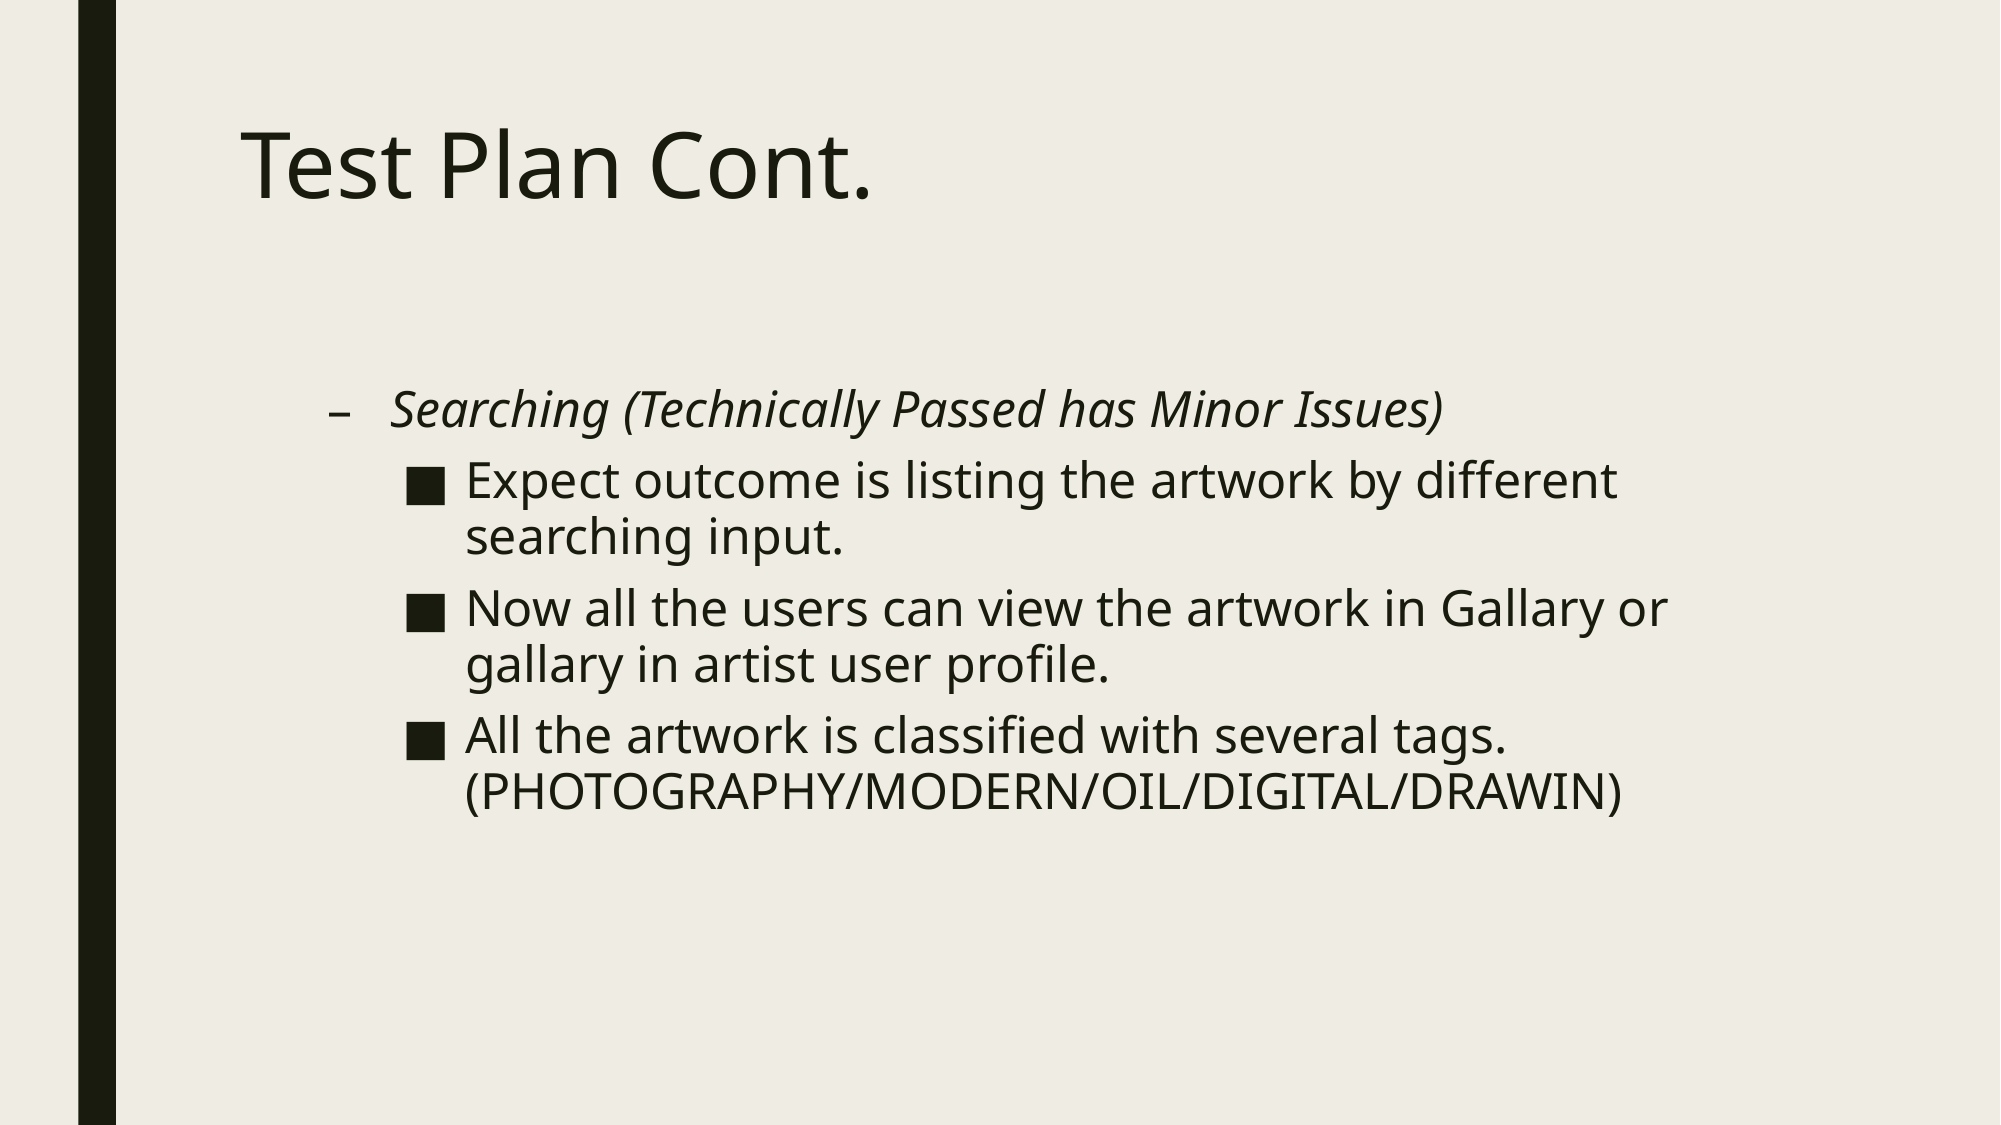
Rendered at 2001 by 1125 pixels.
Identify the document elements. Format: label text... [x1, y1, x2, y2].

list Searching (Technically Passed has Minor Issues) Expect outcome is listing the artwork by different searching input. Now all the users can view the artwork in Gallary or gallary in artist user profile. All the artwork is classified with several tags.(PHOTOGRAPHY/MODERN/OIL/DIGITAL/DRAWIN) [225, 375, 1800, 963]
title Test Plan Cont. [225, 112, 1800, 357]
